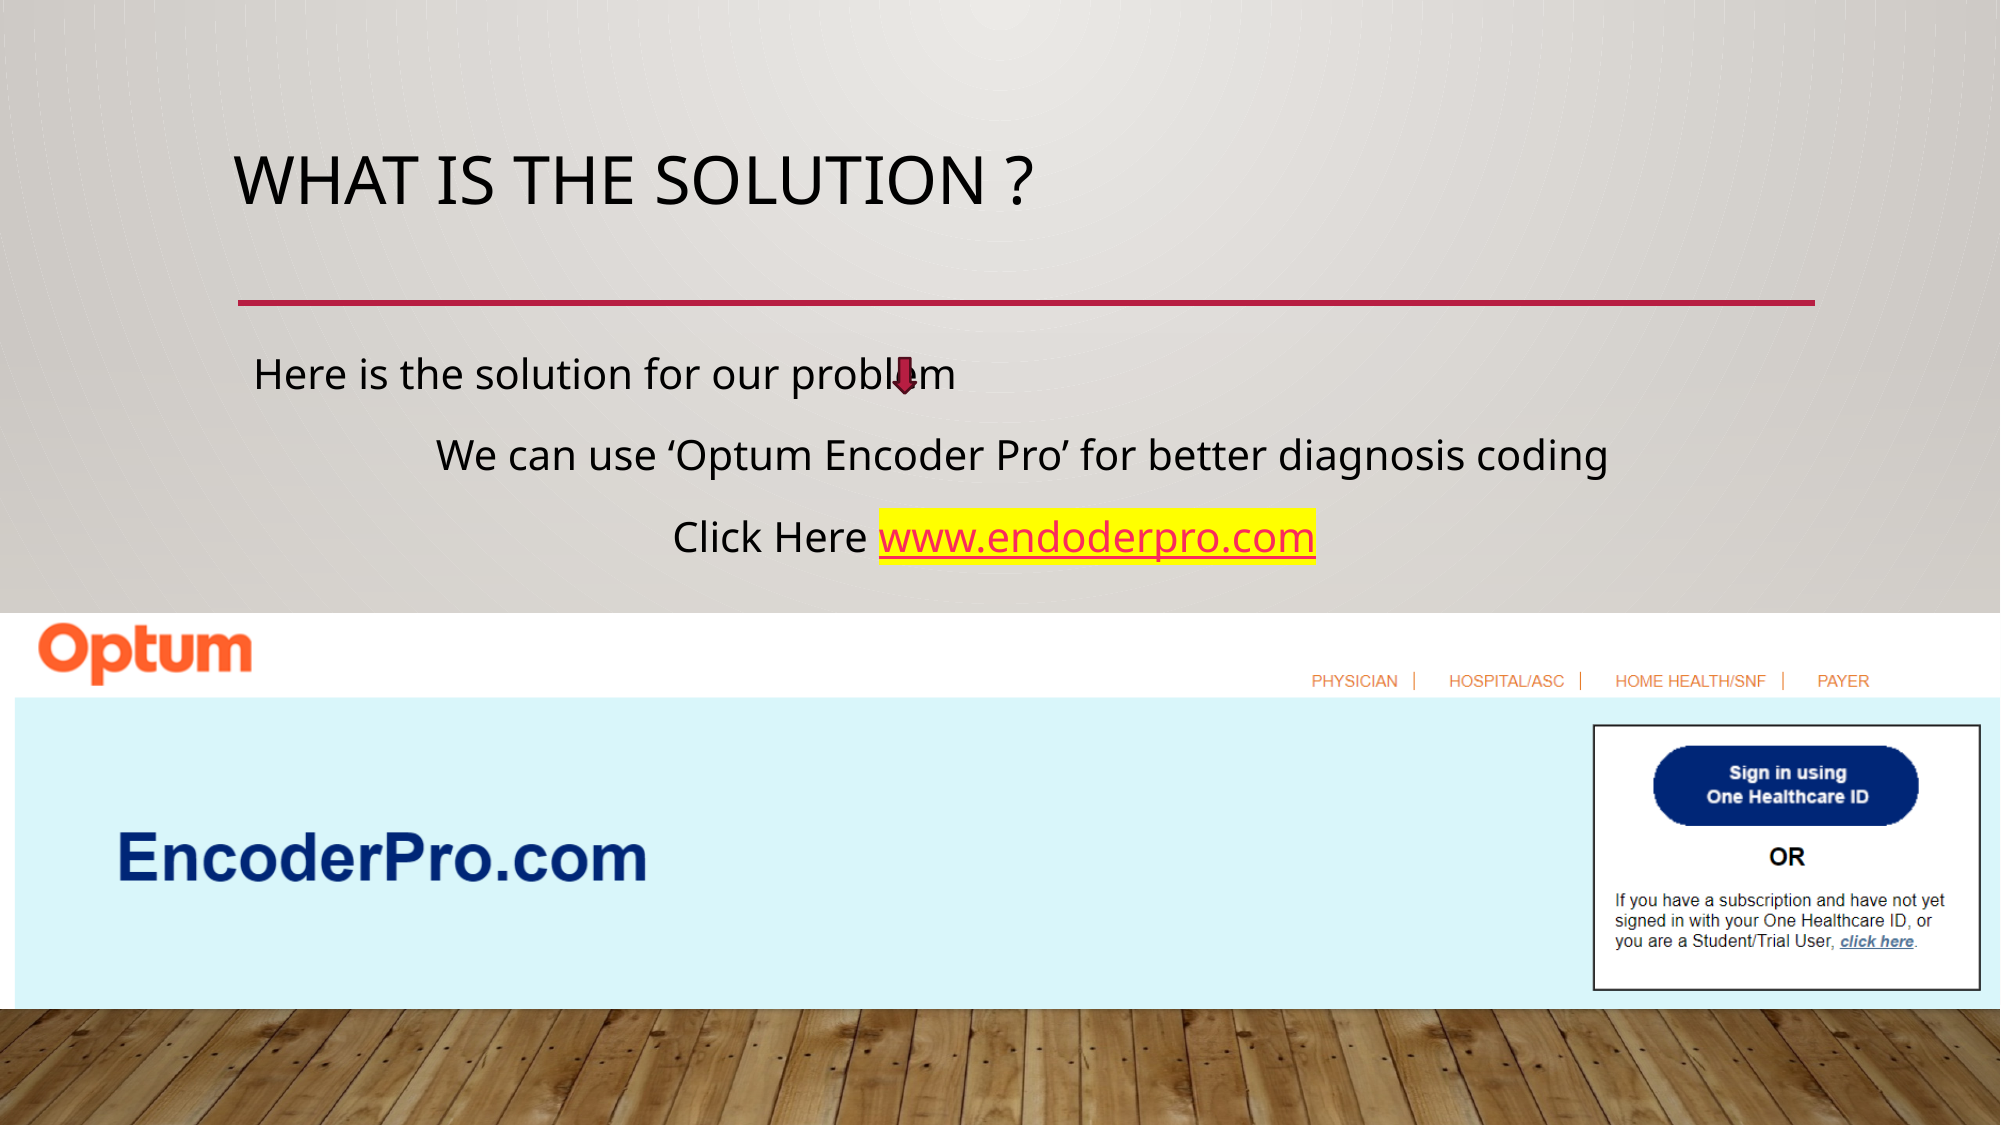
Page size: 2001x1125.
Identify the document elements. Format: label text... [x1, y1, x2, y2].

picture [0, 613, 2000, 1125]
list Here is the solution for our problem We can use ‘Optum Encoder Pro’ for better diagnosis coding Click Here www.endoderpro.com [238, 330, 1814, 613]
title What is the solution ? [132, 140, 1868, 294]
text_box [892, 356, 918, 395]
